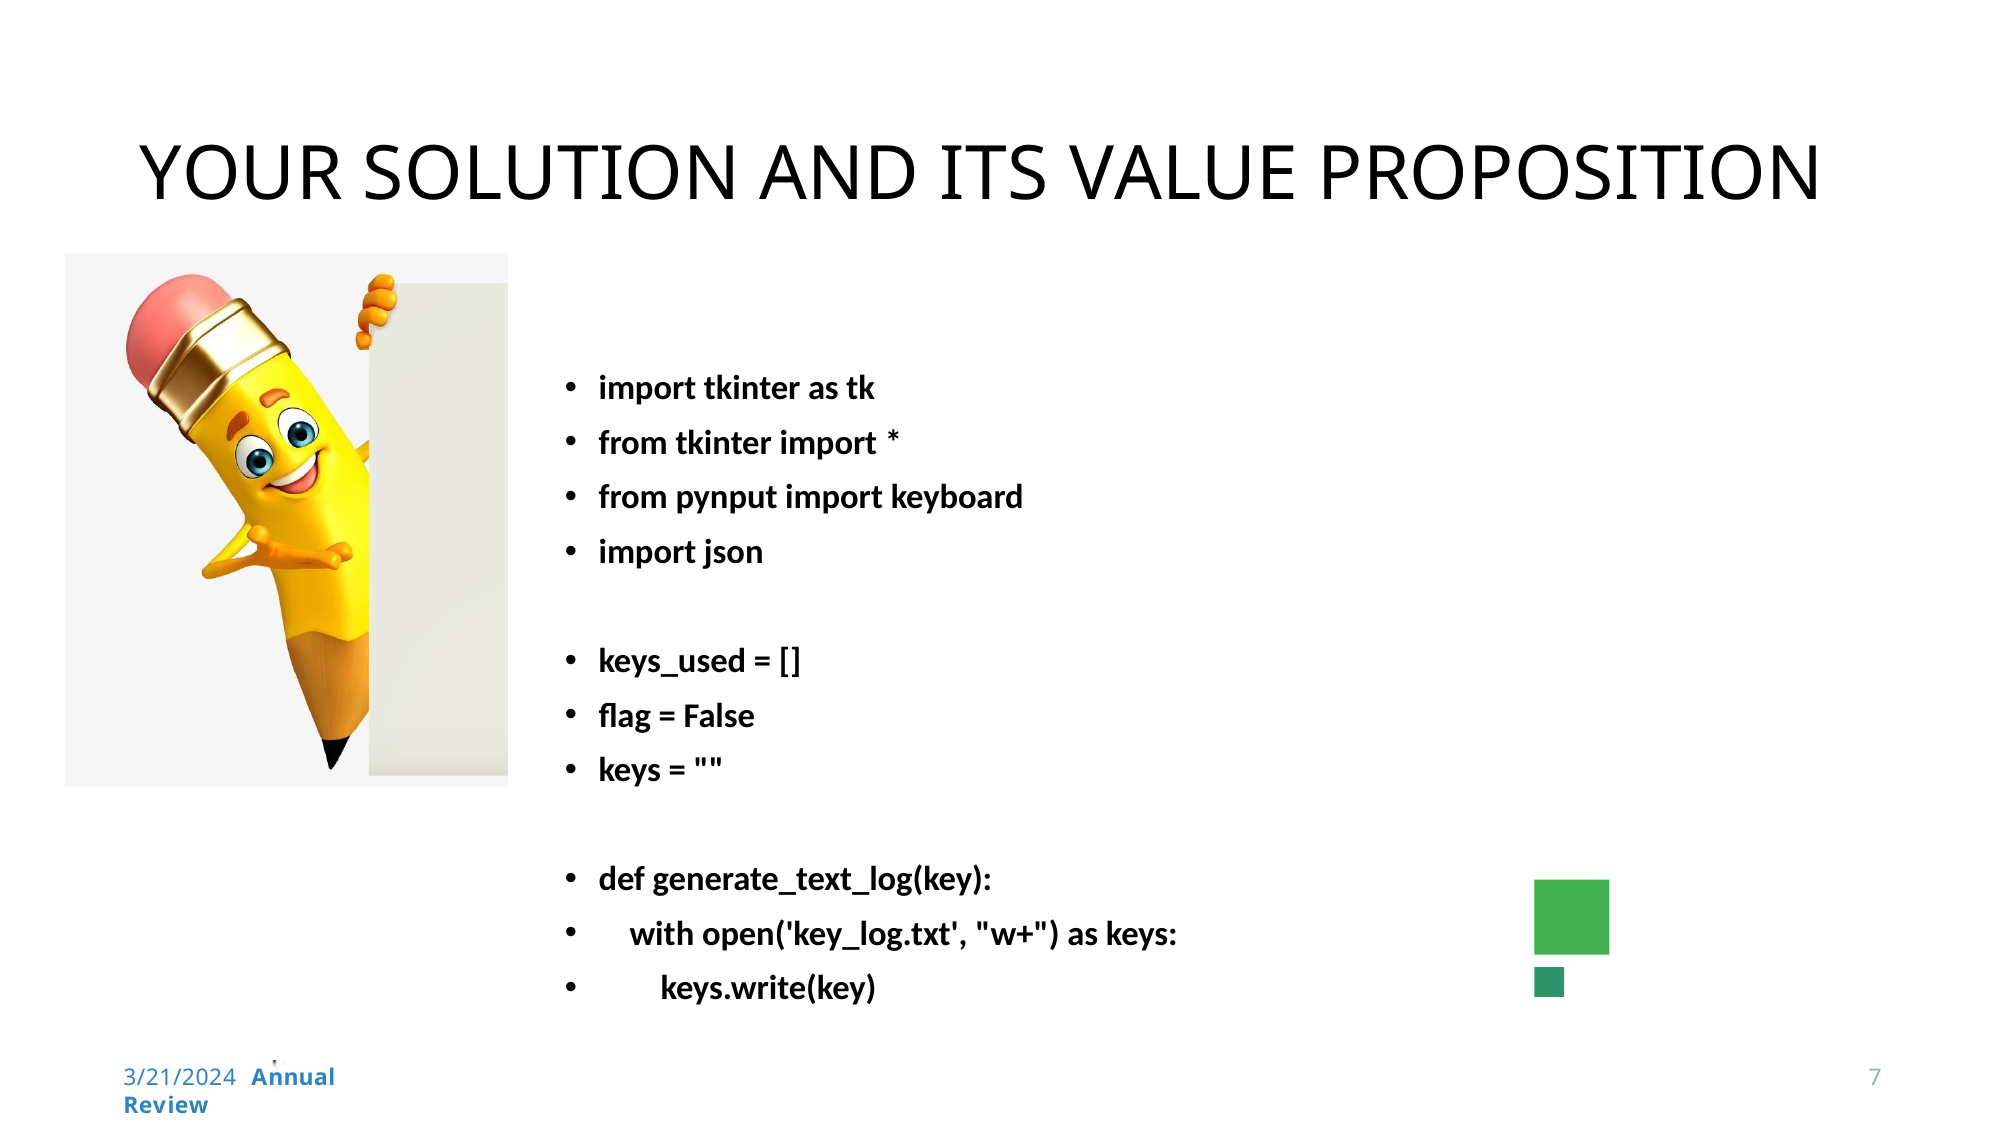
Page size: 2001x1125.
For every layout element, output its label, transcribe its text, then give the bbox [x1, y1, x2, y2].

list import tkinter as tk from tkinter import * from pynput import keyboard import json keys_used = [] flag = False keys = "" def generate_text_log(key): with open('key_log.txt', "w+") as keys: keys.write(key) [549, 362, 1450, 1019]
text_box [1534, 879, 1610, 955]
slide_number 7 [1862, 751, 1888, 1125]
picture [65, 253, 508, 787]
picture [110, 1060, 463, 1094]
text_box 3/21/2024 Annual Review [121, 1094, 417, 1118]
text_box [1534, 967, 1565, 997]
title YOUR SOLUTION AND ITS VALUE PROPOSITION [137, 73, 1863, 264]
